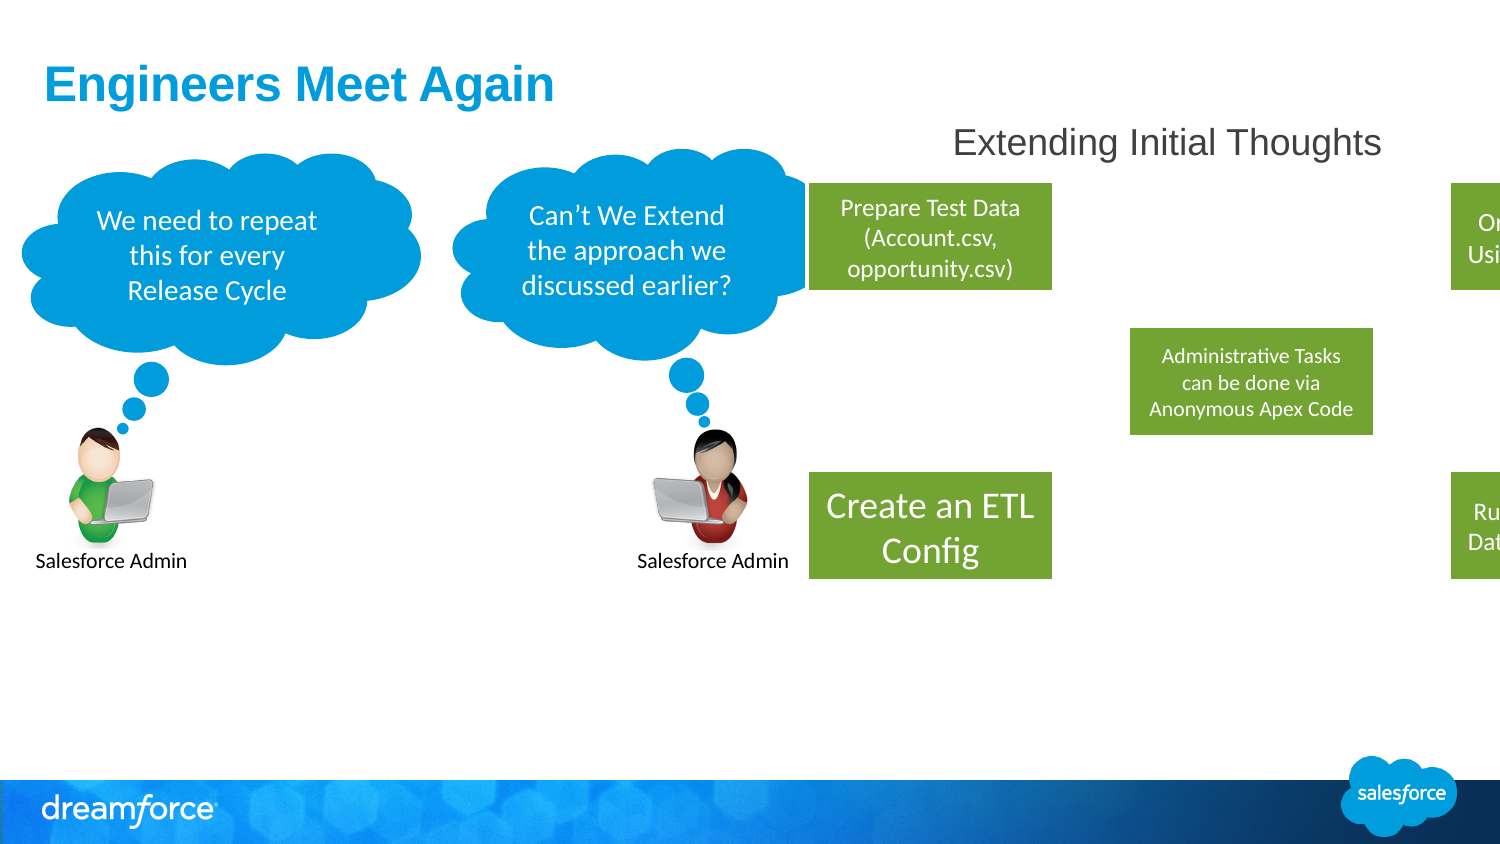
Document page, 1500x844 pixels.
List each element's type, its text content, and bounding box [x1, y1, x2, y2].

picture [1394, 791, 1400, 799]
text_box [806, 180, 1500, 756]
text_box We need to repeat this for every Release Cycle [19, 151, 424, 368]
text_box We need to repeat this for every Release Cycle [120, 359, 172, 419]
title Engineers Meet Again [43, 0, 1456, 113]
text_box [619, 422, 801, 582]
picture [1369, 791, 1375, 799]
picture [0, 756, 1500, 844]
picture [290, 780, 304, 784]
text_box Extending Initial Thoughts [941, 112, 1425, 168]
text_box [17, 420, 206, 582]
picture [1383, 792, 1391, 797]
picture [1437, 792, 1445, 797]
text_box Can’t We Extend the approach we discussed earlier? [450, 146, 805, 421]
